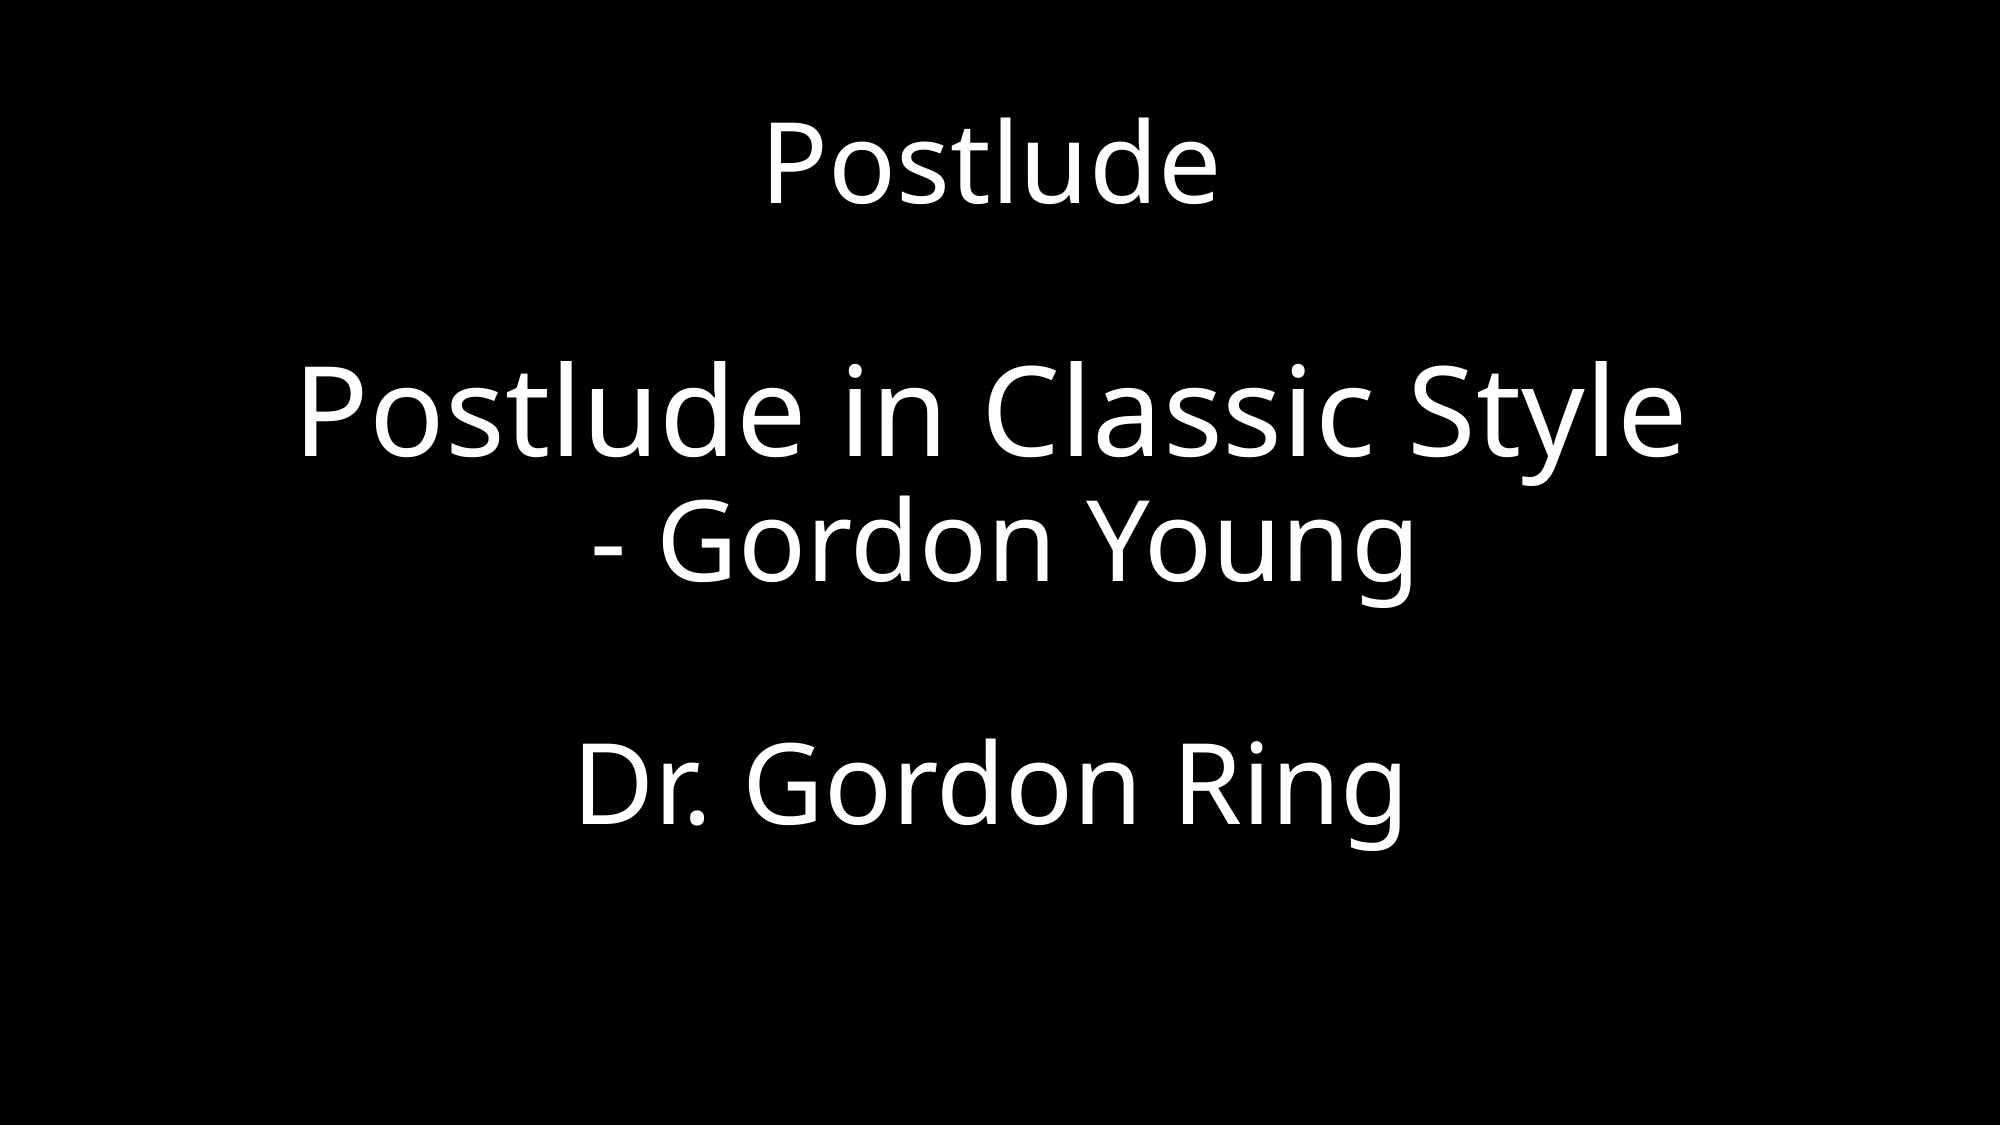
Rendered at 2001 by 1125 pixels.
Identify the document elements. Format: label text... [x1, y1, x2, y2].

title Postlude Postlude in Classic Style - Gordon Young Dr. Gordon Ring [41, 81, 1943, 1008]
